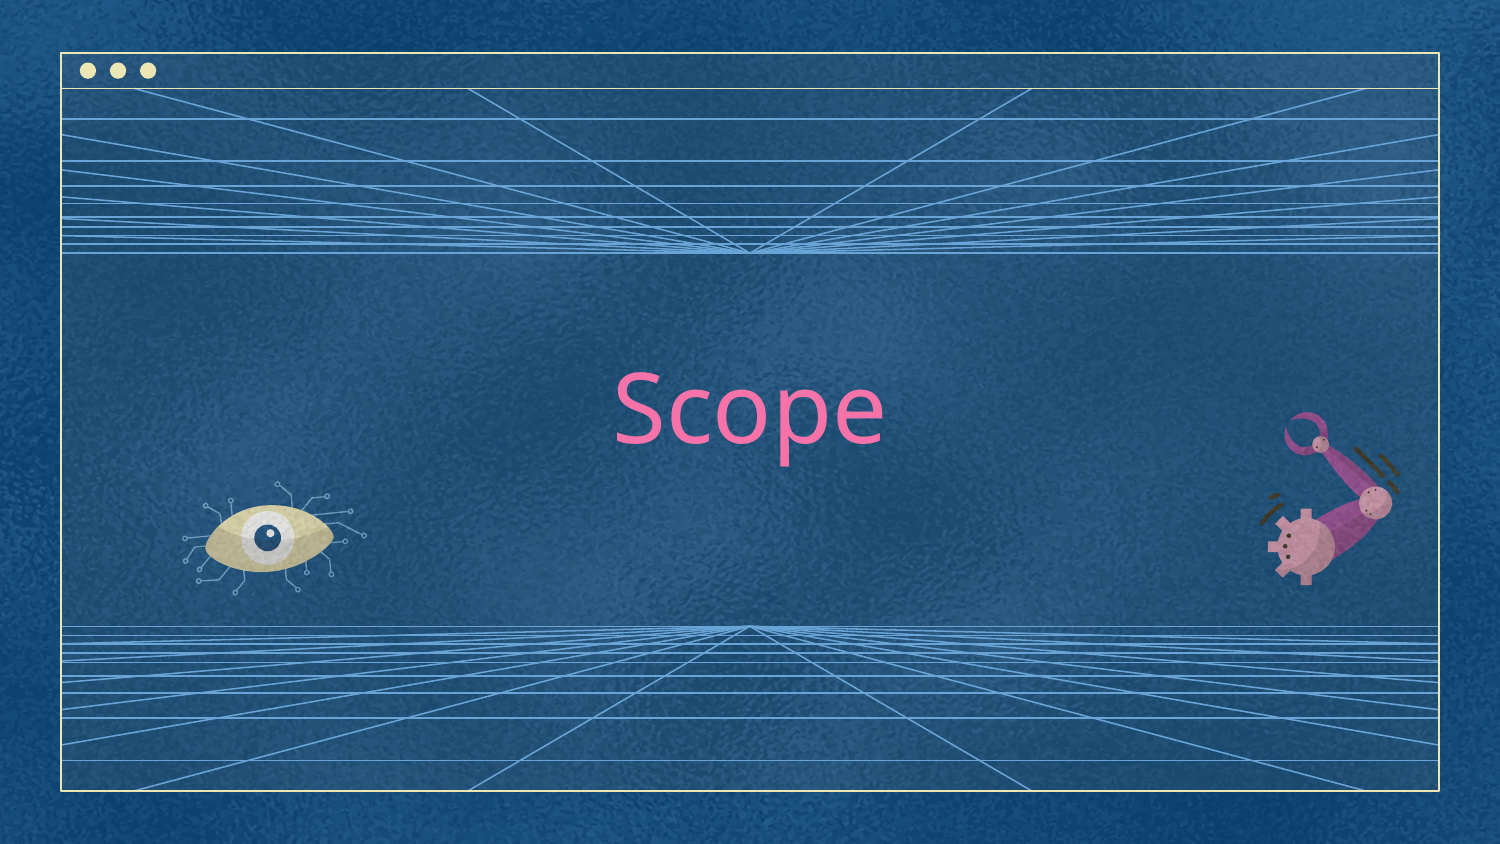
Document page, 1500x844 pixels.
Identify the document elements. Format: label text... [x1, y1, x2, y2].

title Scope [175, 335, 1325, 474]
